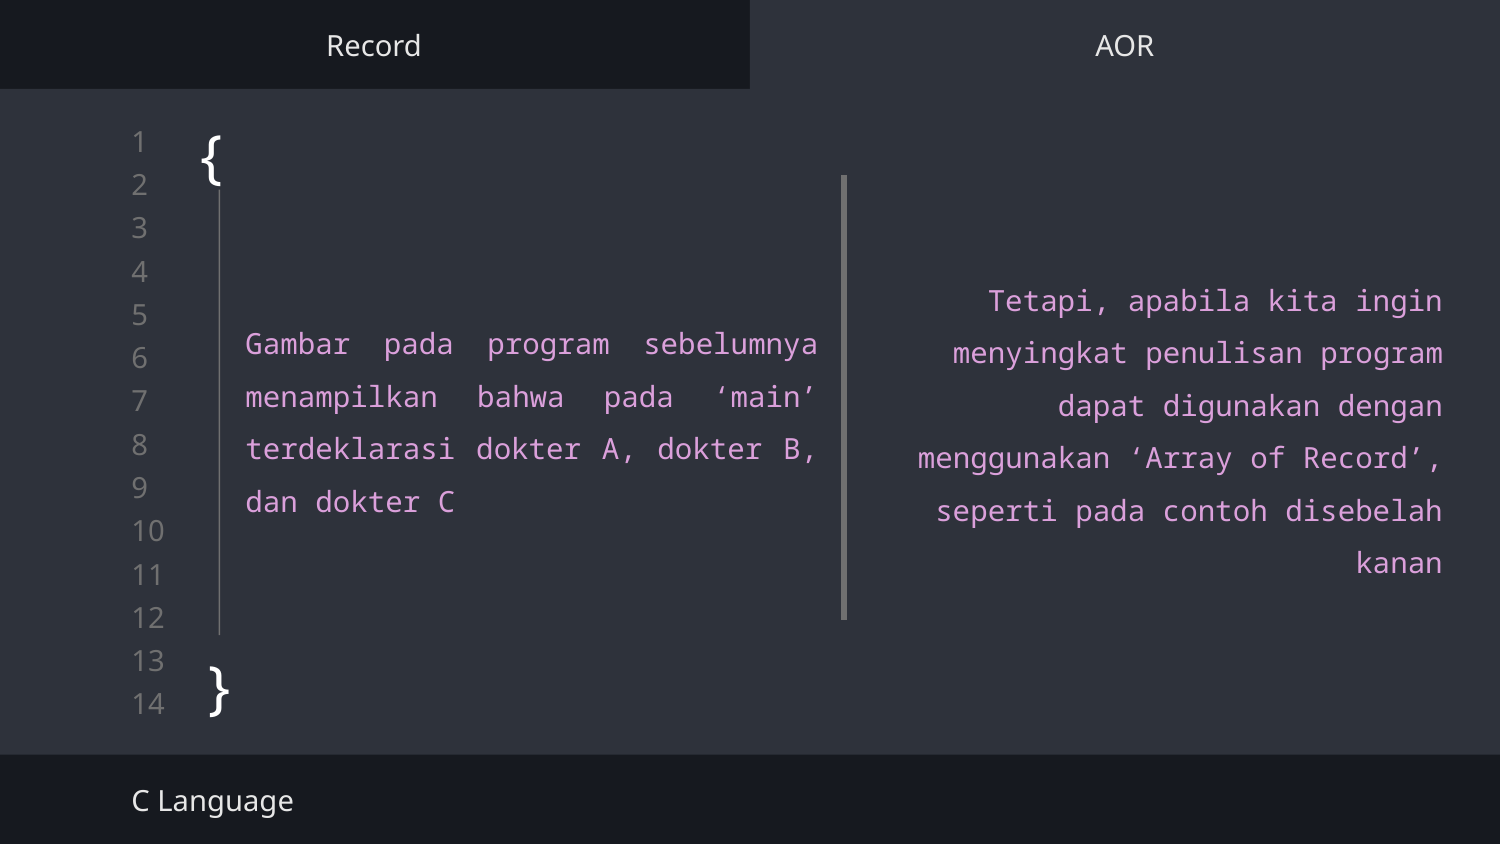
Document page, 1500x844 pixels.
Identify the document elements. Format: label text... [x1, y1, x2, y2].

text_box Tetapi, apabila kita ingin menyingkat penulisan program dapat digunakan dengan menggunakan ‘Array of Record’, seperti pada contoh disebelah kanan [855, 257, 1458, 587]
text_box } [177, 635, 261, 736]
title { [184, 98, 264, 209]
subtitle Record [0, 15, 749, 74]
text_box Gambar pada program sebelumnya menampilkan bahwa pada ‘main’ terdeklarasi dokter A, dokter B, dan dokter C [230, 301, 833, 526]
subtitle C Language [116, 770, 915, 829]
subtitle AOR [750, 15, 1500, 74]
